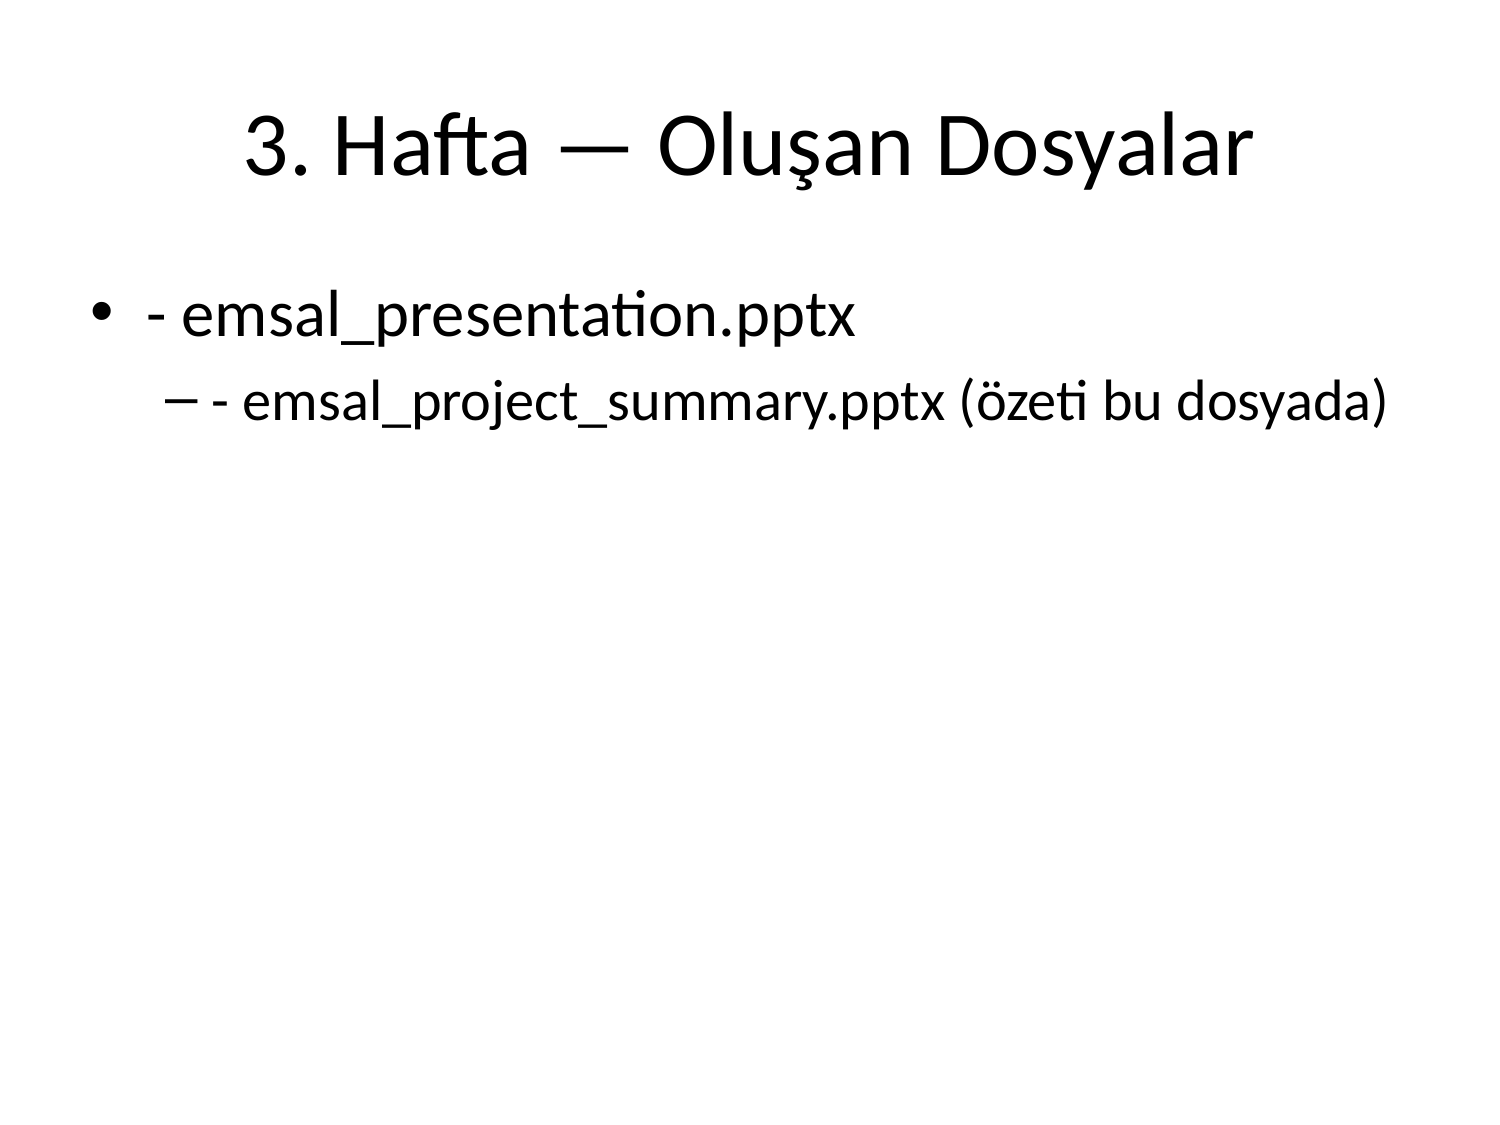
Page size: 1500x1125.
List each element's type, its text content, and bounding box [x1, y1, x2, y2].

title 3. Hafta — Oluşan Dosyalar [75, 45, 1425, 233]
list - emsal_presentation.pptx - emsal_project_summary.pptx (özeti bu dosyada) [75, 262, 1425, 1005]
